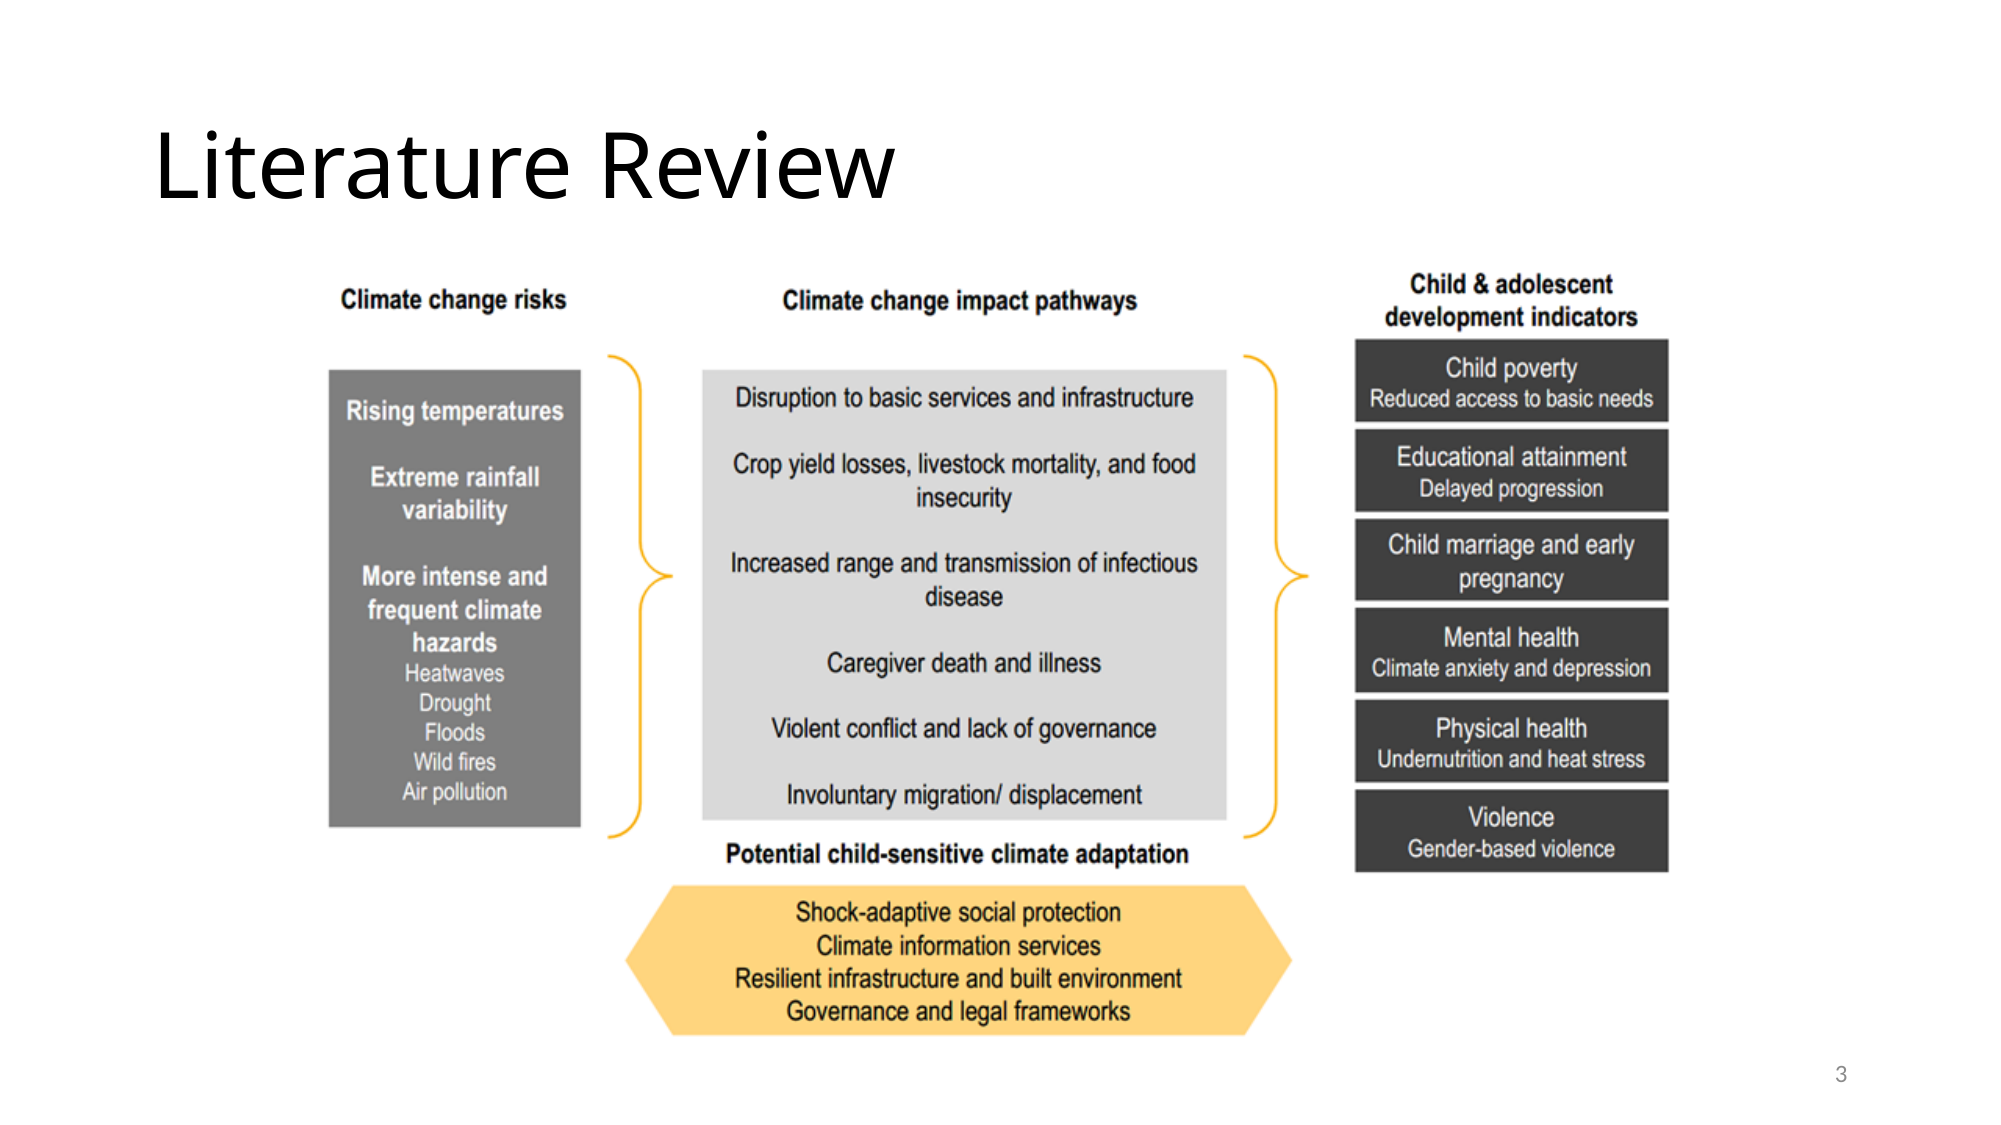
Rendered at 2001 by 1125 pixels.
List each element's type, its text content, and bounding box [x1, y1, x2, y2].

slide_number 3 [1412, 1042, 1863, 1103]
picture [323, 270, 1677, 1043]
title Literature Review [137, 59, 1863, 278]
